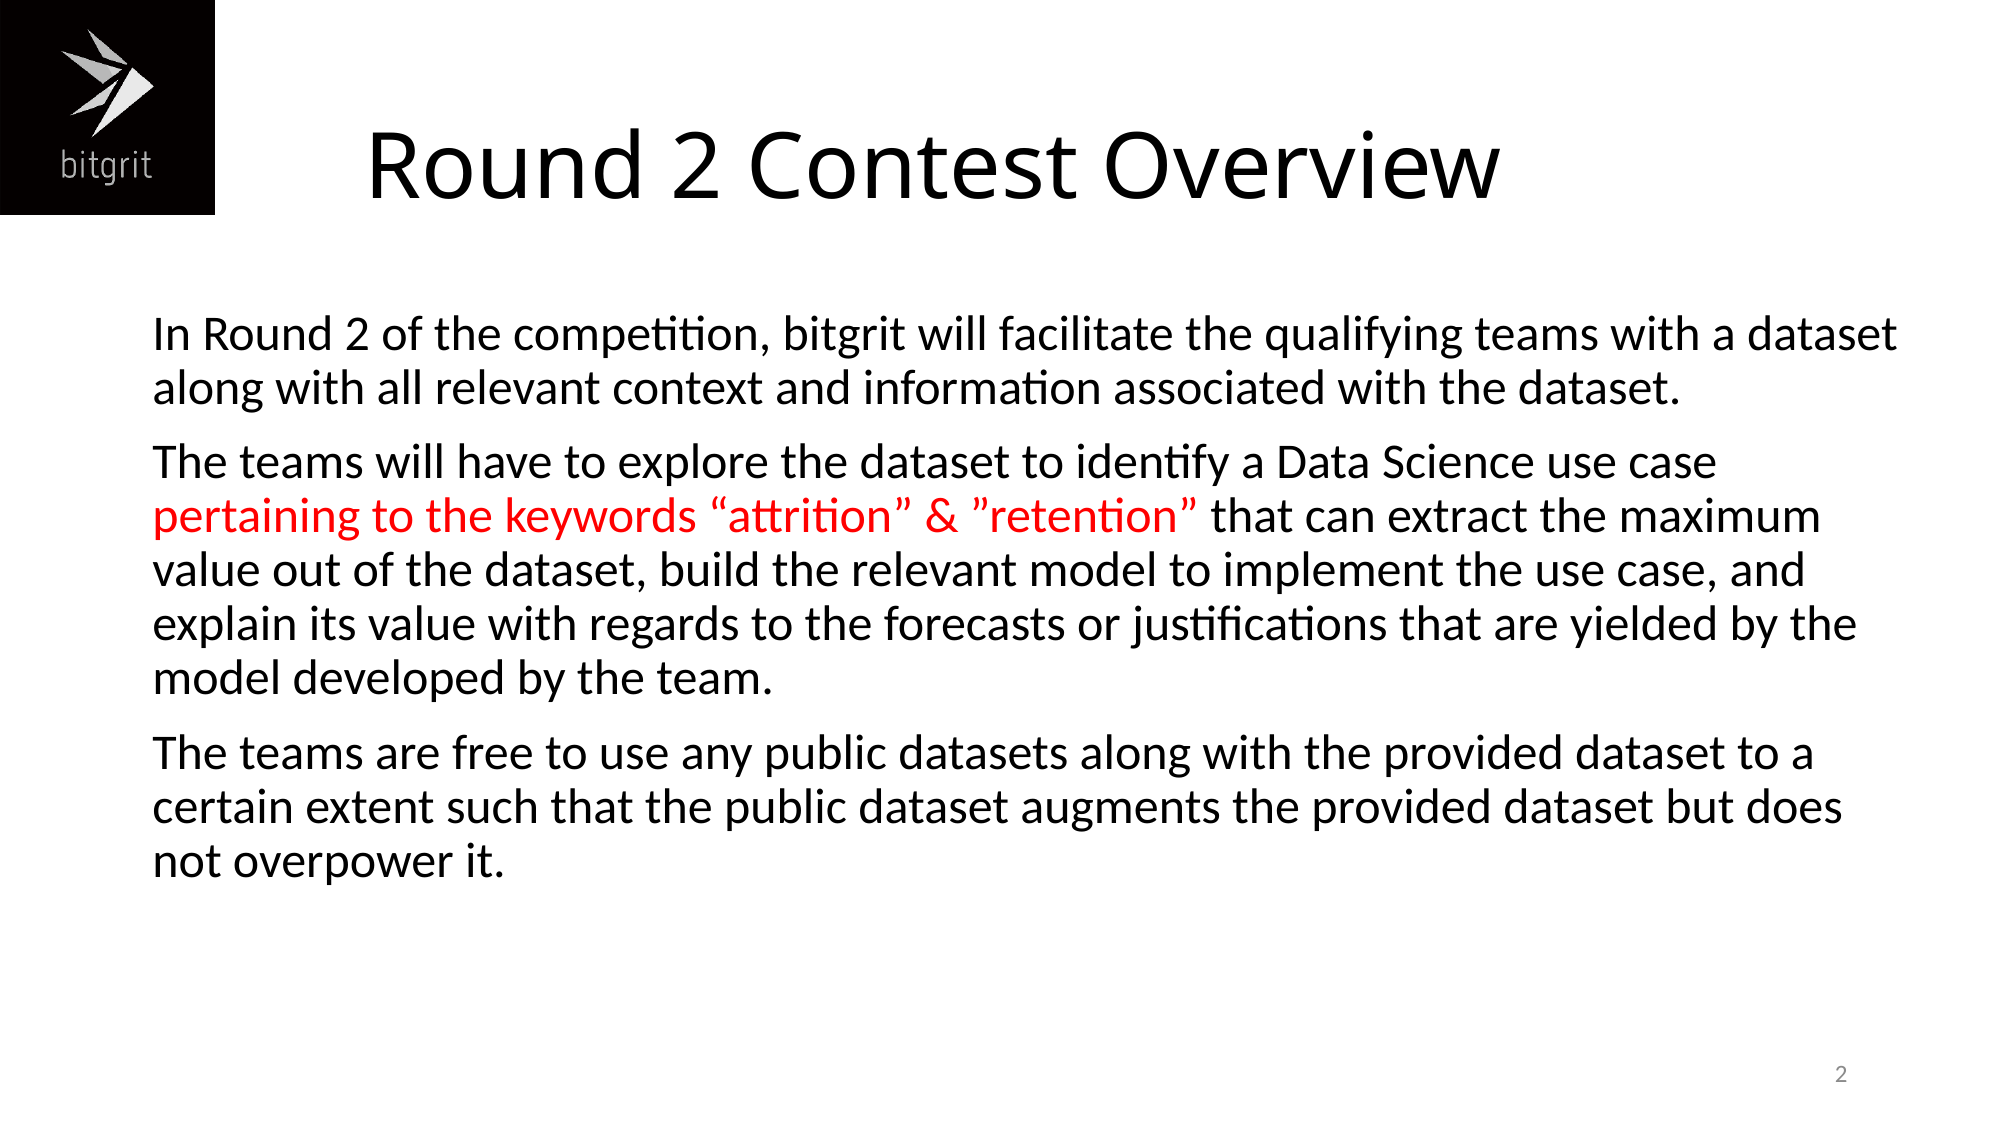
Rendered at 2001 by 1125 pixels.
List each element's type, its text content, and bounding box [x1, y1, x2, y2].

list In Round 2 of the competition, bitgrit will facilitate the qualifying teams with a dataset along with all relevant context and information associated with the dataset. The teams will have to explore the dataset to identify a Data Science use case pertaining to the keywords “attrition” & ”retention” that can extract the maximum value out of the dataset, build the relevant model to implement the use case, and explain its value with regards to the forecasts or justifications that are yielded by the model developed by the team. The teams are free to use any public datasets along with the provided dataset to a certain extent such that the public dataset augments the provided dataset but does not overpower it. [137, 299, 1923, 1014]
picture [0, 0, 215, 215]
title Round 2 Contest Overview [349, 59, 1863, 278]
slide_number 2 [1412, 1042, 1863, 1103]
